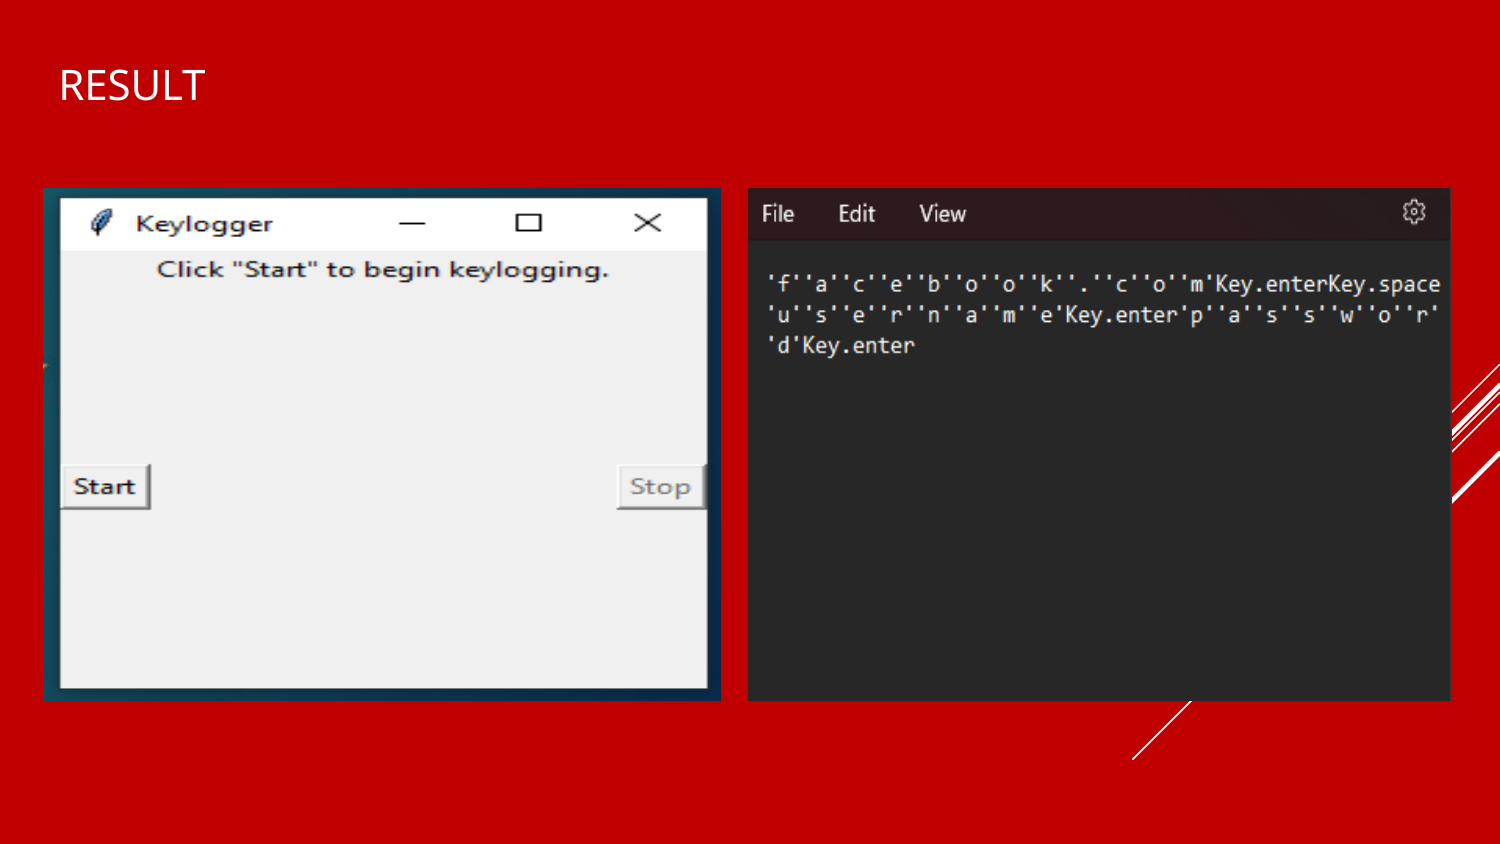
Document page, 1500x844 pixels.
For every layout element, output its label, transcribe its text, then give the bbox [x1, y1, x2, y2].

picture [43, 188, 721, 701]
picture [748, 188, 1453, 701]
title Result [43, 42, 292, 125]
